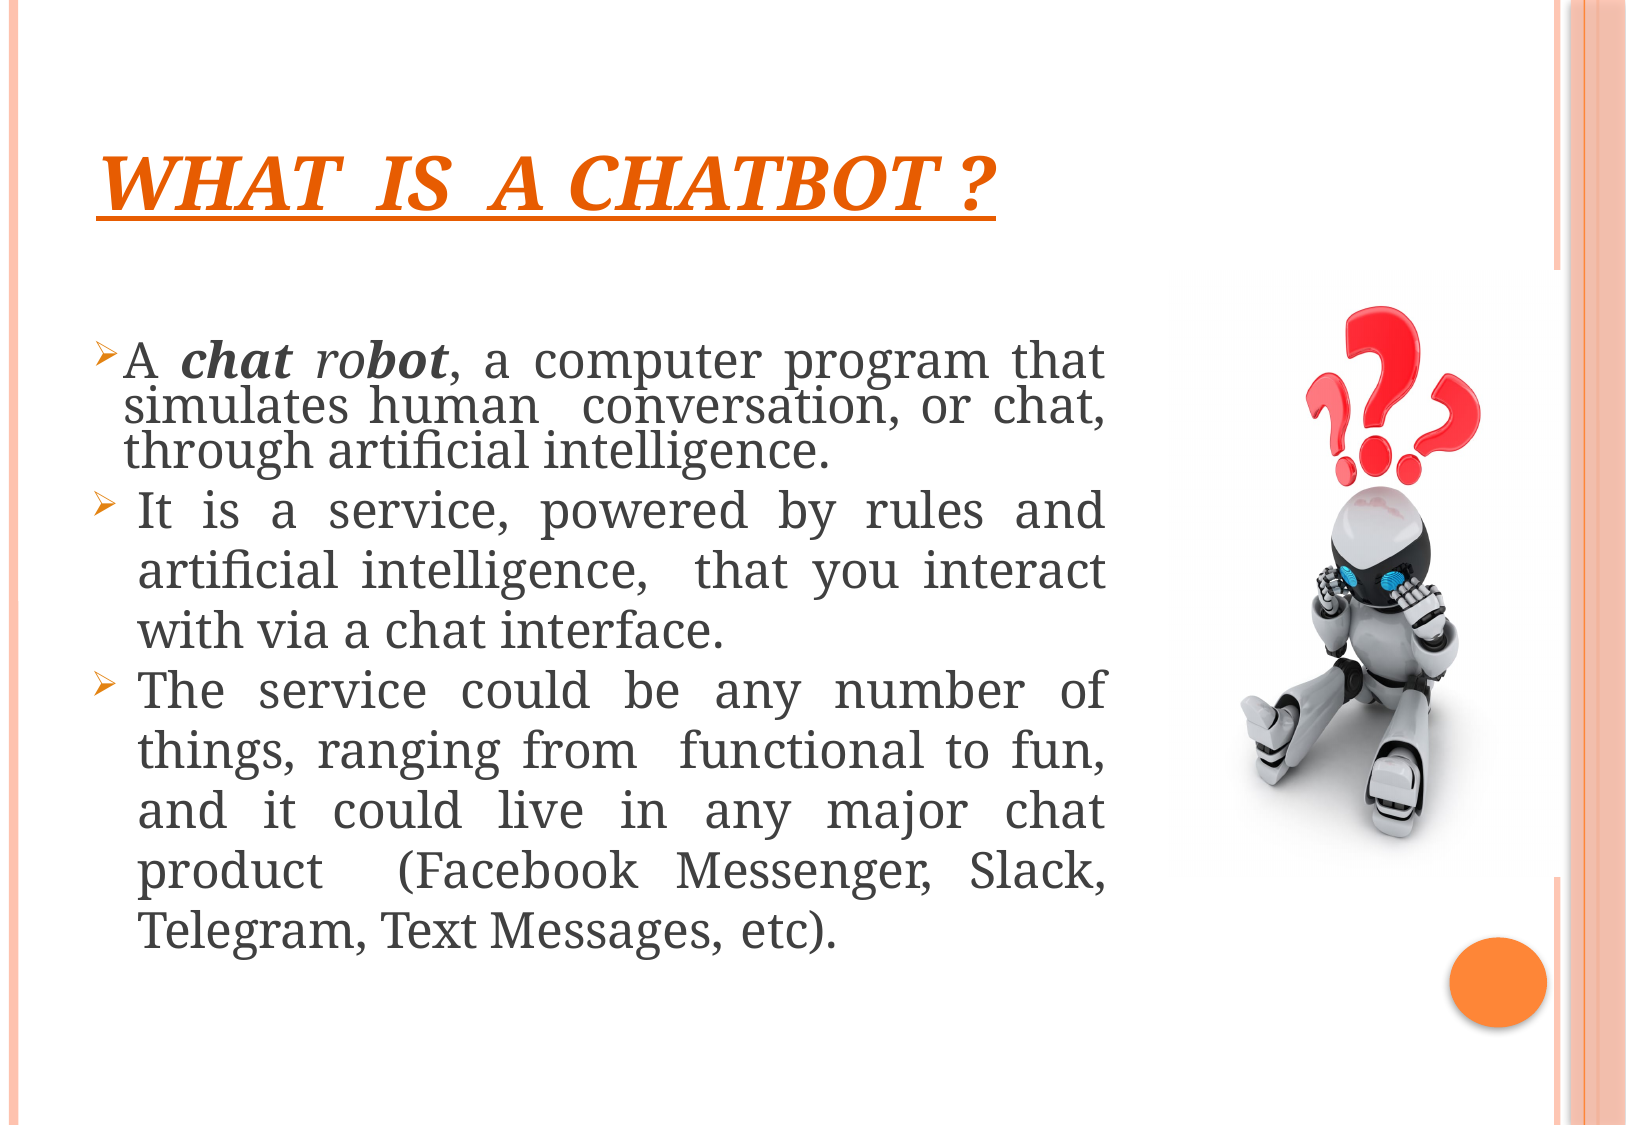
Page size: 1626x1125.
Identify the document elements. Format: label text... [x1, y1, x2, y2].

title WHAT IS A Chatbot ? [81, 45, 1409, 233]
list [1167, 270, 1563, 877]
list A chat robot, a computer program that simulates human conversation, or chat, through artificial intelligence. It is a service, powered by rules and artificial intelligence, that you interact with via a chat interface. The service could be any number of things, ranging from functional to fun, and it could live in any major chat product (Facebook Messenger, Slack, Telegram, Text Messages, etc). [76, 335, 1155, 1014]
